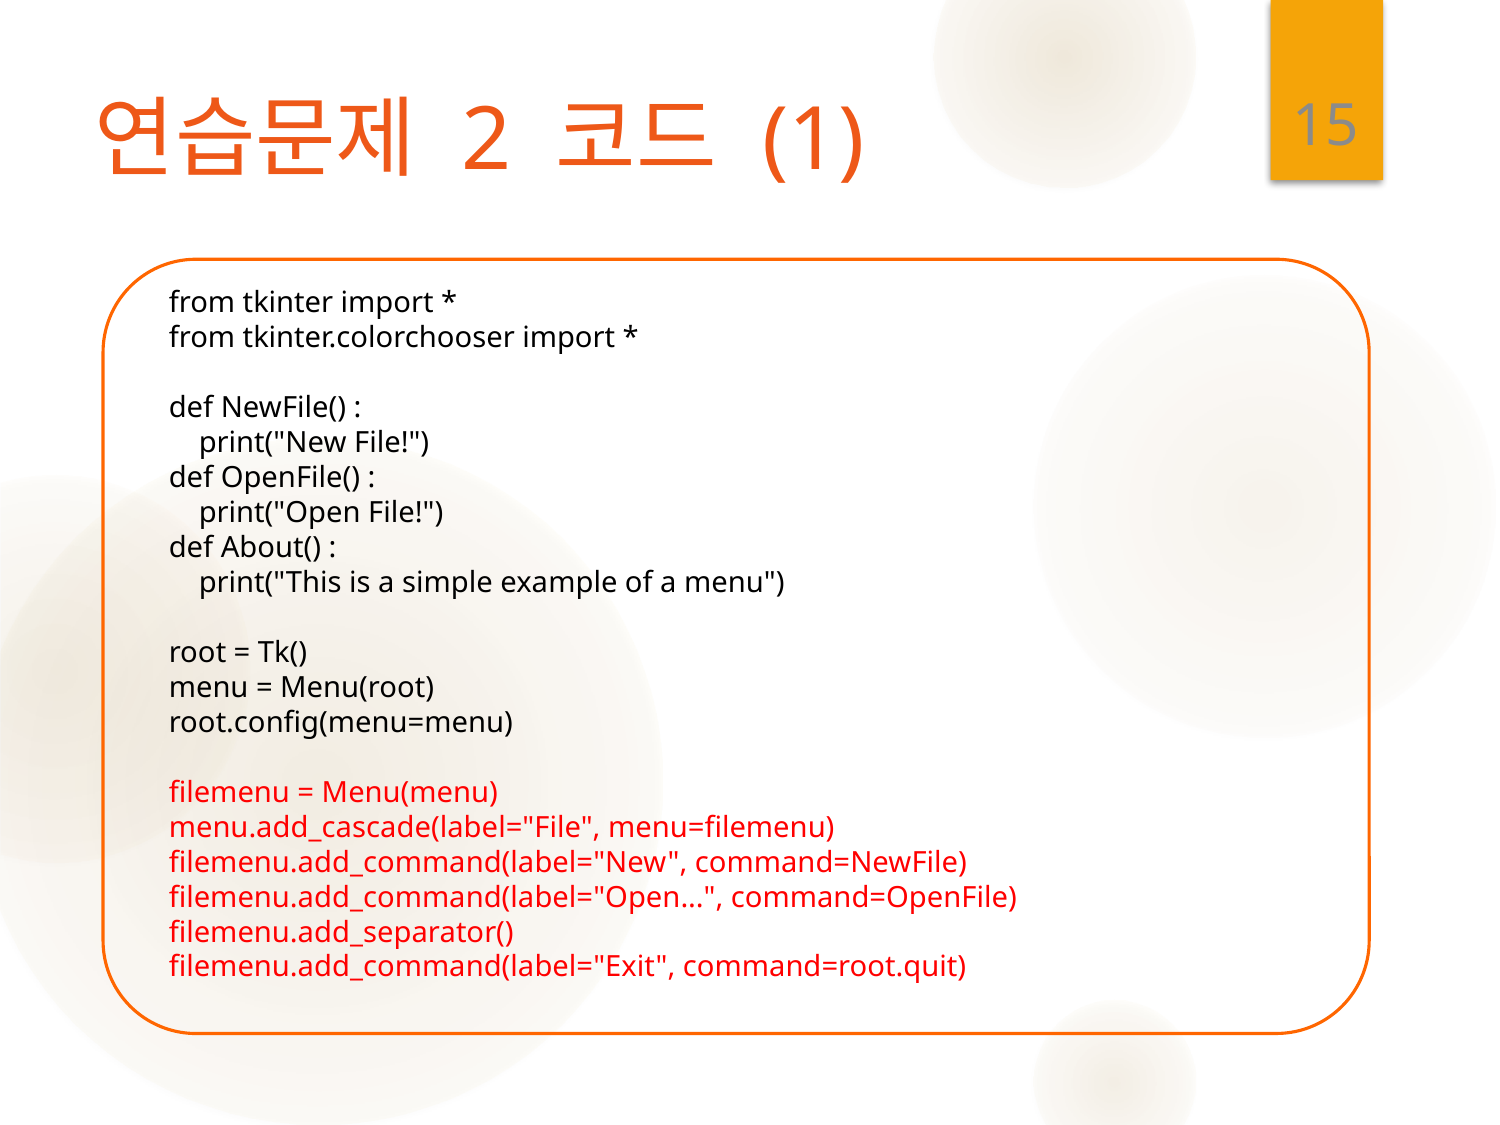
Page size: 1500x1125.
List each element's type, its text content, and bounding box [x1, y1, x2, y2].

text_box [103, 259, 1370, 1034]
title 연습문제 2 코드 (1) [79, 74, 1237, 304]
text_box from tkinter import * from tkinter.colorchooser import * def NewFile() : print("New File!") def OpenFile() : print("Open File!") def About() : print("This is a simple example of a menu") root = Tk() menu = Menu(root) root.config(menu=menu) filemenu = Menu(menu) menu.add_cascade(label="File", menu=filemenu) filemenu.add_command(label="New", command=NewFile) filemenu.add_command(label="Open...", command=OpenFile) filemenu.add_separator() filemenu.add_command(label="Exit", command=root.quit) [154, 276, 1301, 1026]
slide_number 15 [1273, 48, 1378, 175]
